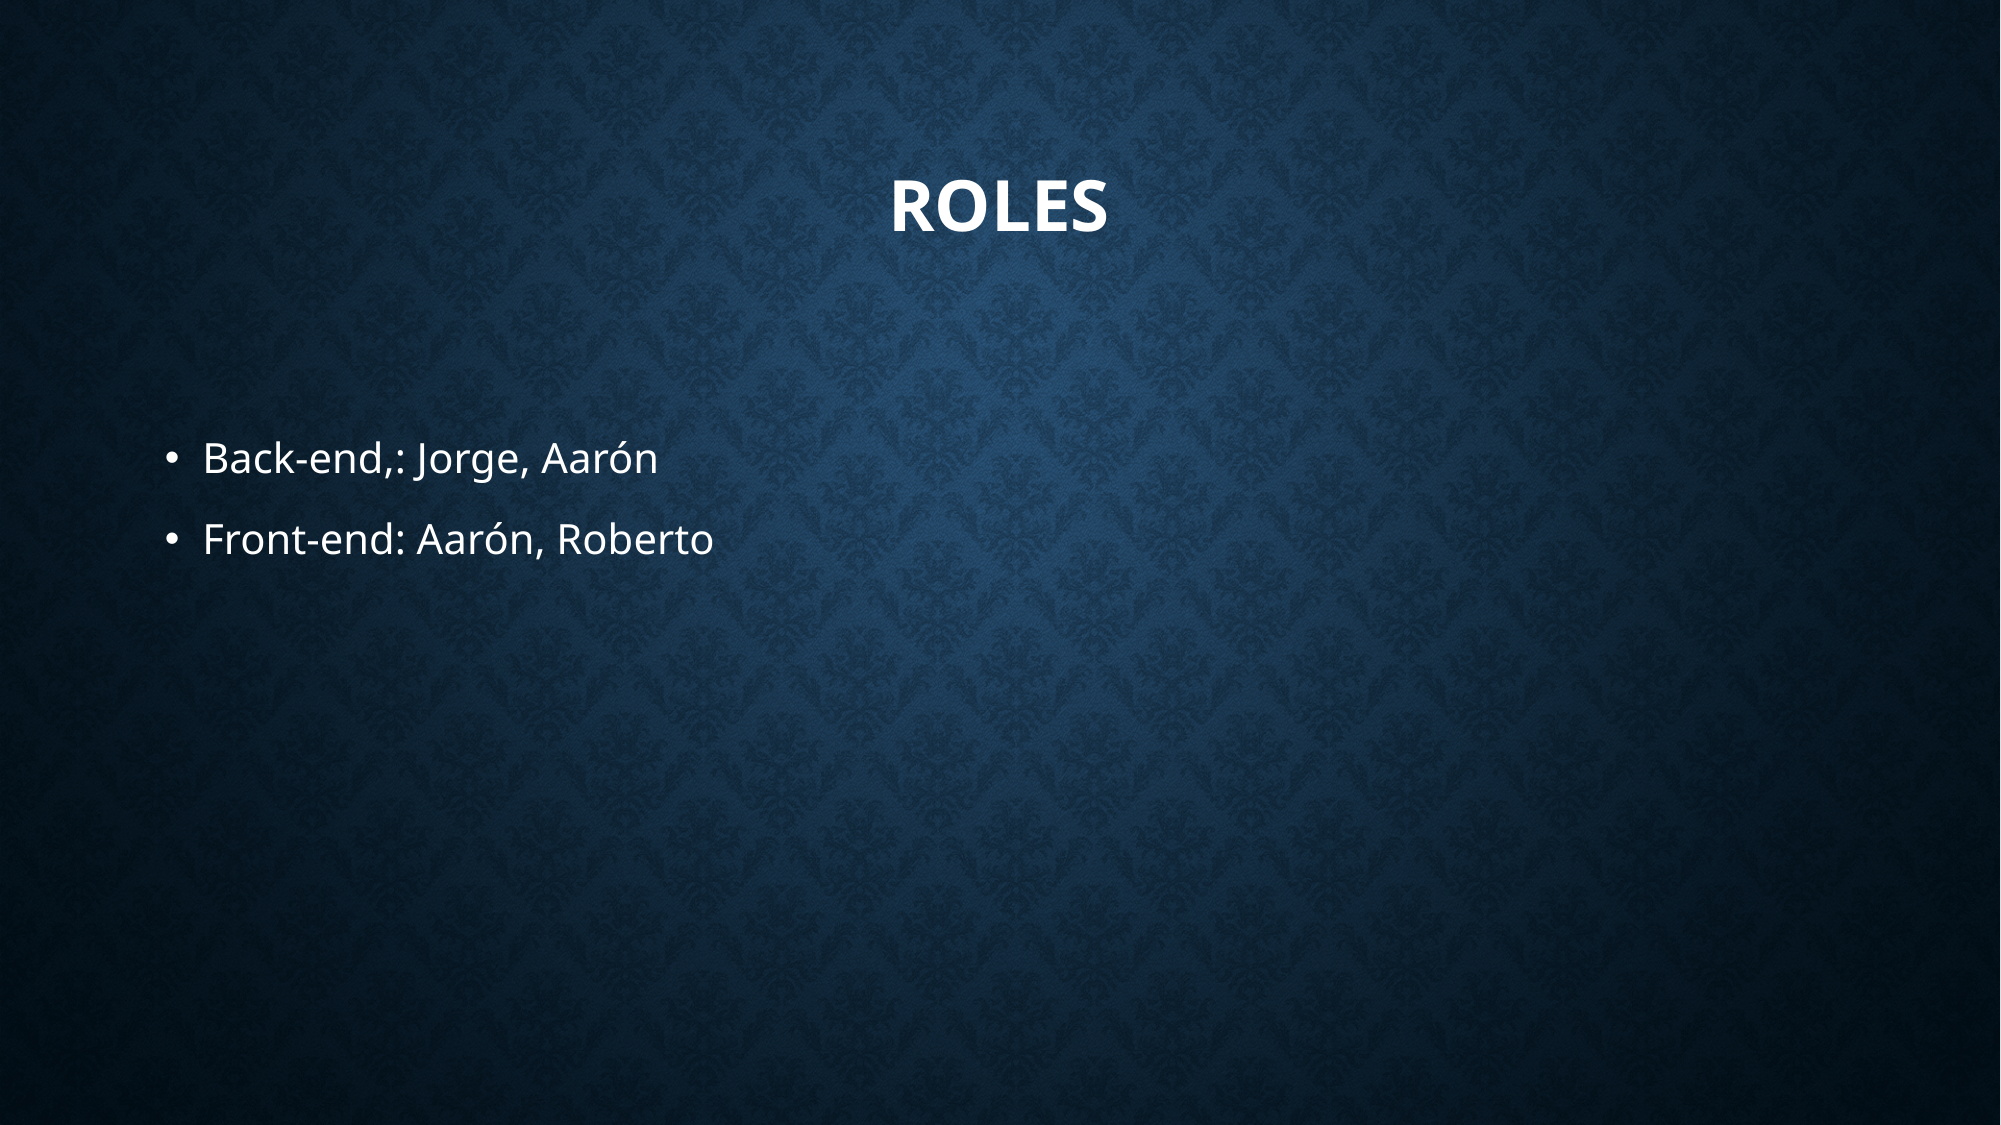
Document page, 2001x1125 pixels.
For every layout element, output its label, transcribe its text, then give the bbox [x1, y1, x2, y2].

title roles [149, 99, 1849, 318]
list Back-end,: Jorge, Aarón Front-end: Aarón, Roberto [149, 343, 1849, 950]
